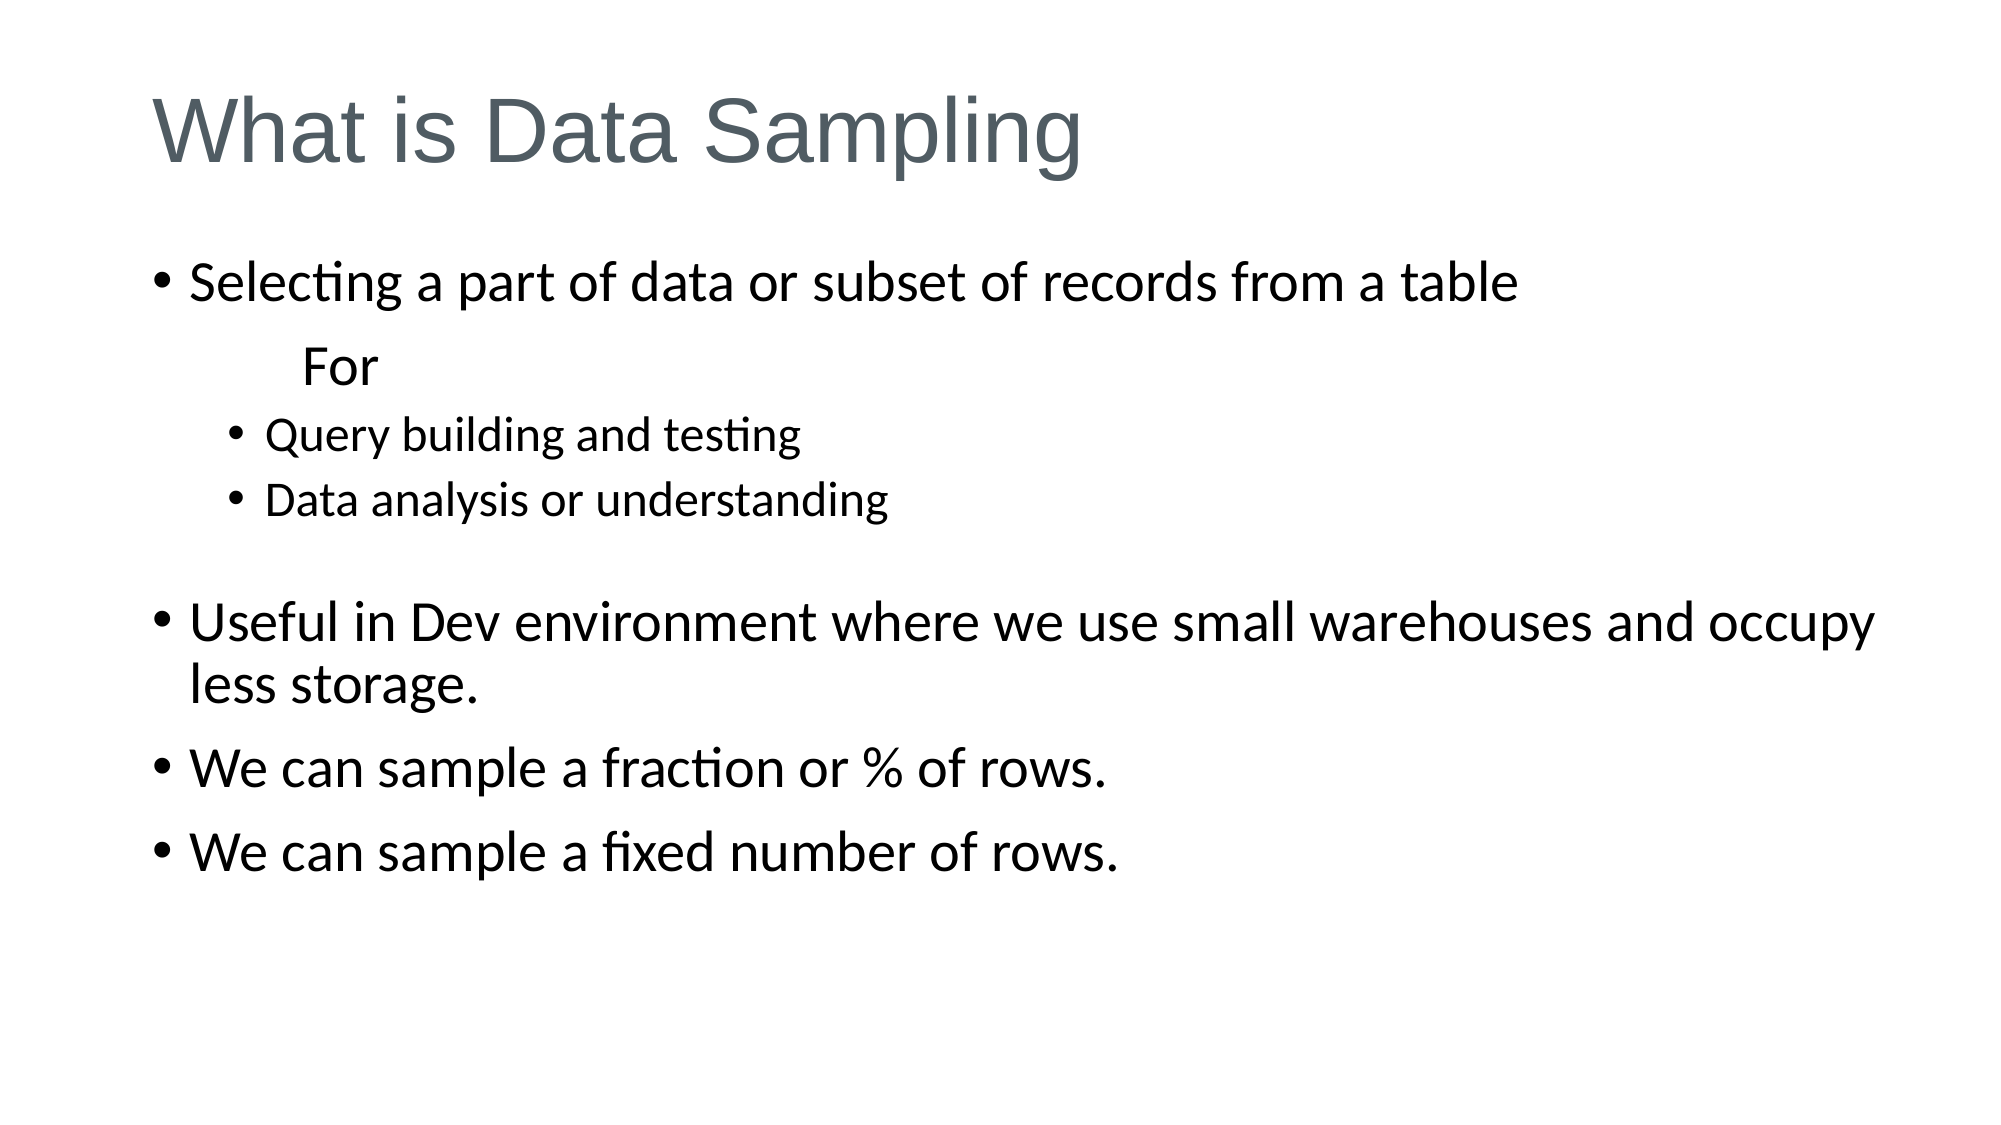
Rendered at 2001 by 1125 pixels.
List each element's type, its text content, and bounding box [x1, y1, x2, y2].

list Selecting a part of data or subset of records from a table For Query building and testing Data analysis or understanding Useful in Dev environment where we use small warehouses and occupy less storage. We can sample a fraction or % of rows. We can sample a fixed number of rows. [137, 244, 1905, 1031]
title What is Data Sampling [137, 65, 1863, 200]
